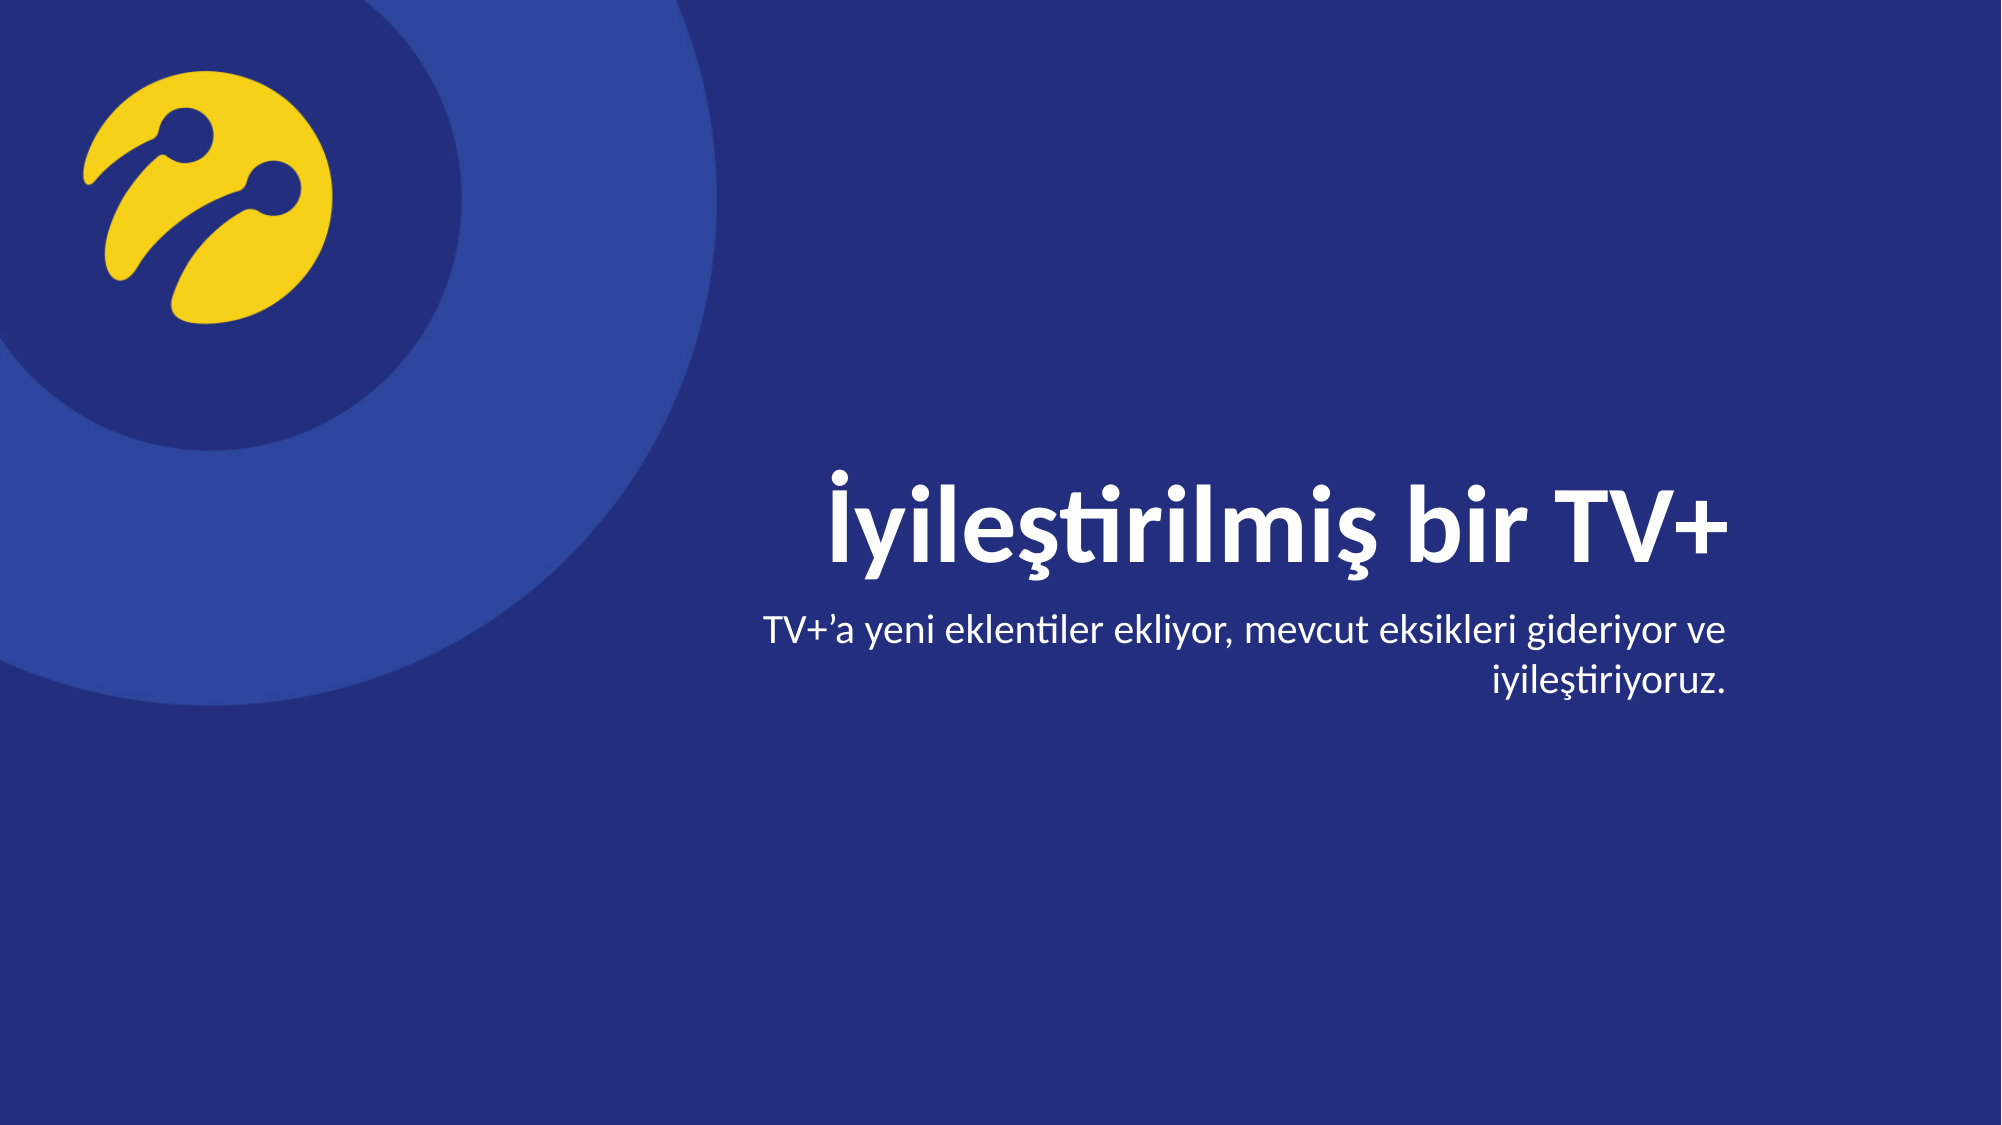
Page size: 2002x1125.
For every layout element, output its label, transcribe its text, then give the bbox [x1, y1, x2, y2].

list İyileştirilmiş bir TV+ [805, 375, 2001, 693]
text_box TV+’a yeni eklentiler ekliyor, mevcut eksikleri gideriyor ve iyileştiriyoruz. [546, 594, 1742, 710]
picture [0, 0, 2001, 1125]
